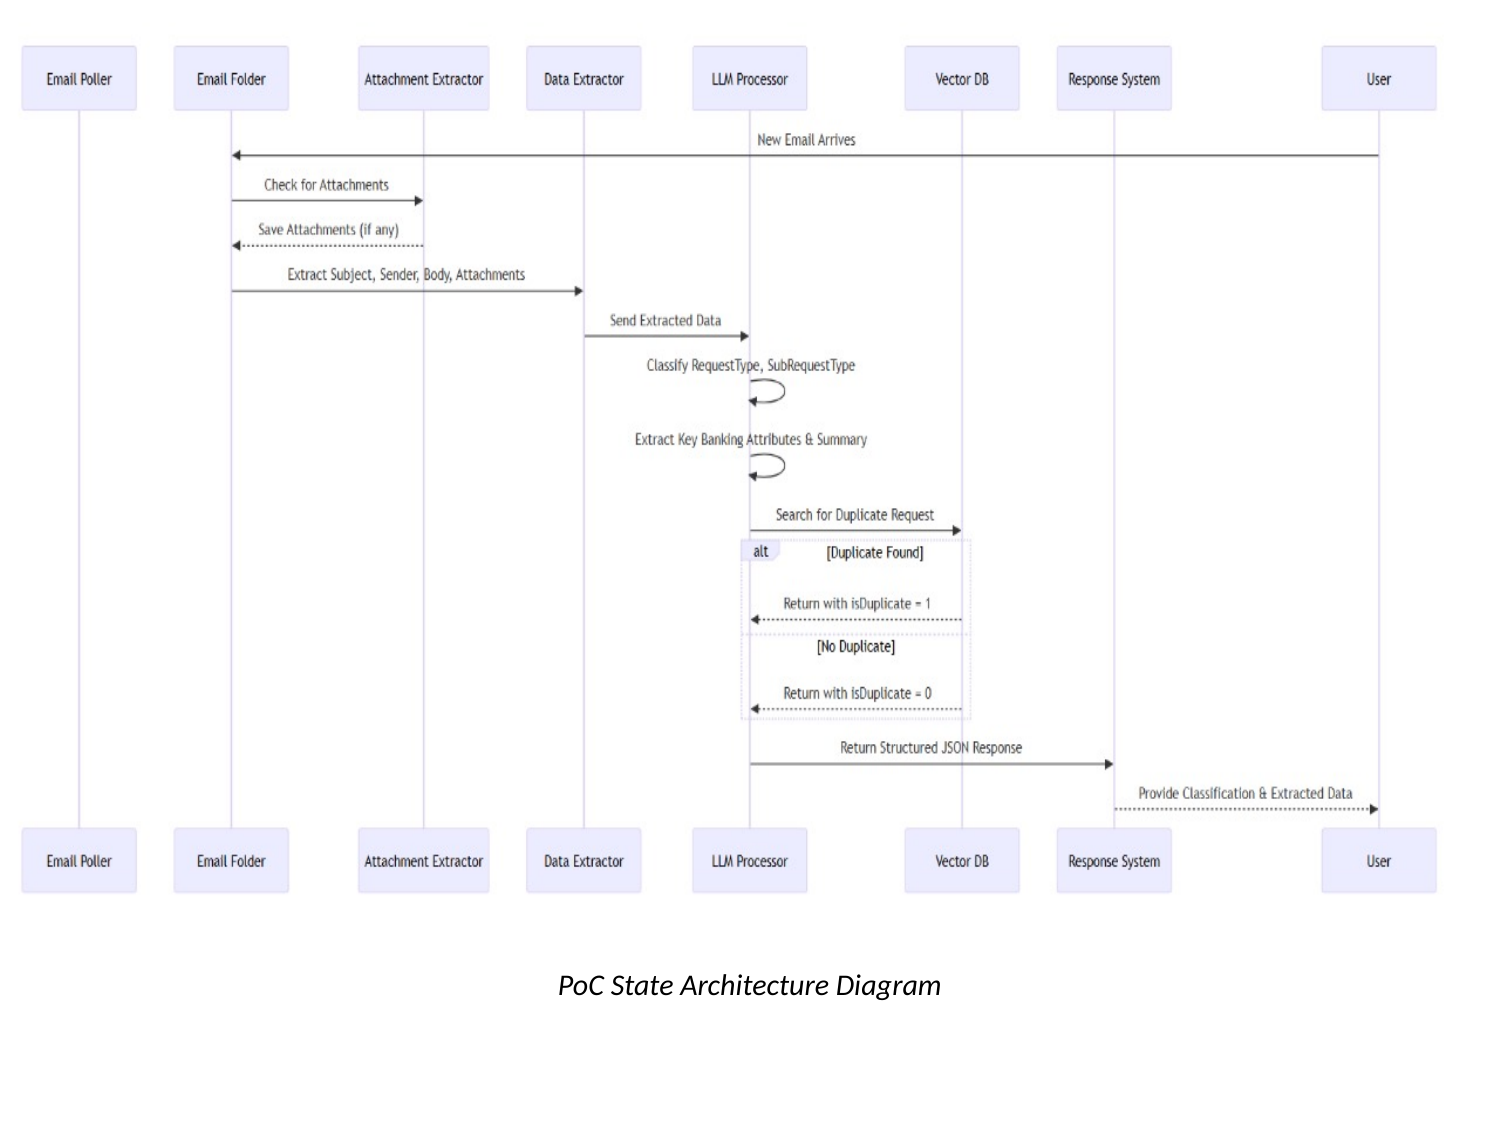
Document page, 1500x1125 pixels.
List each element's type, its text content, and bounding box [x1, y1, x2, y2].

picture [0, 0, 1500, 920]
list PoC State Architecture Diagram [75, 957, 1425, 1010]
